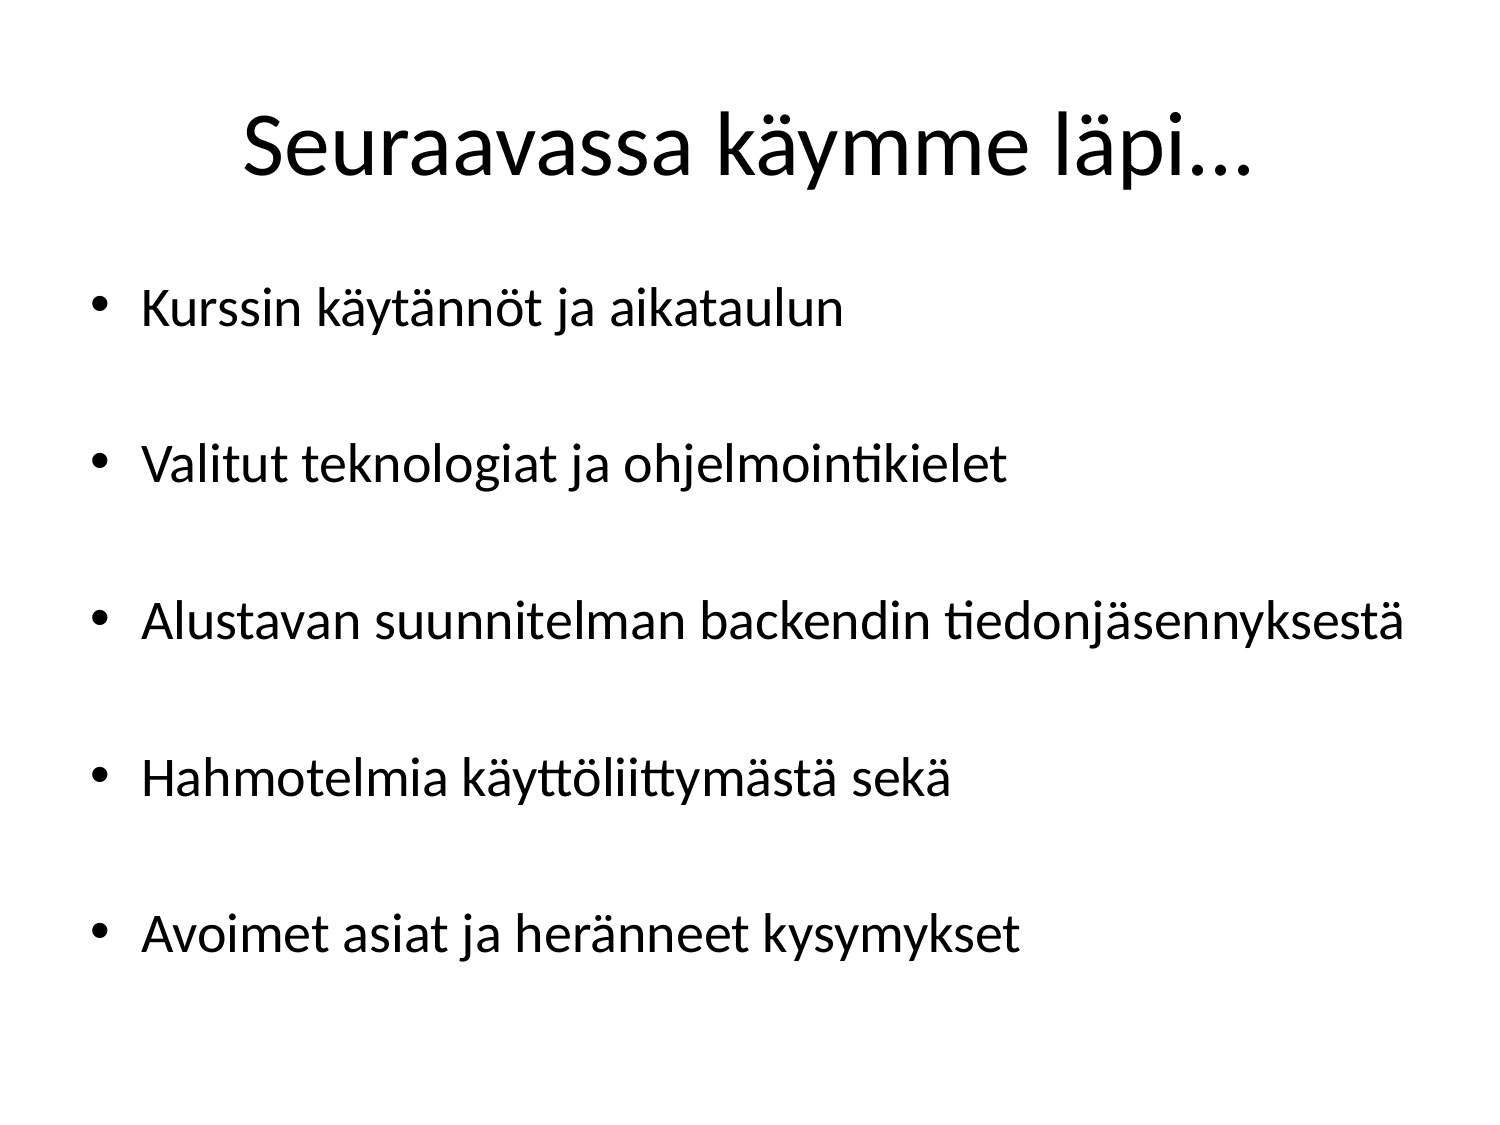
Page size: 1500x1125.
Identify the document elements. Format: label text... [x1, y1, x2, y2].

title Seuraavassa käymme läpi... [75, 45, 1425, 233]
list Kurssin käytännöt ja aikataulun Valitut teknologiat ja ohjelmointikielet Alustavan suunnitelman backendin tiedonjäsennyksestä Hahmotelmia käyttöliittymästä sekä Avoimet asiat ja heränneet kysymykset [75, 262, 1425, 1005]
